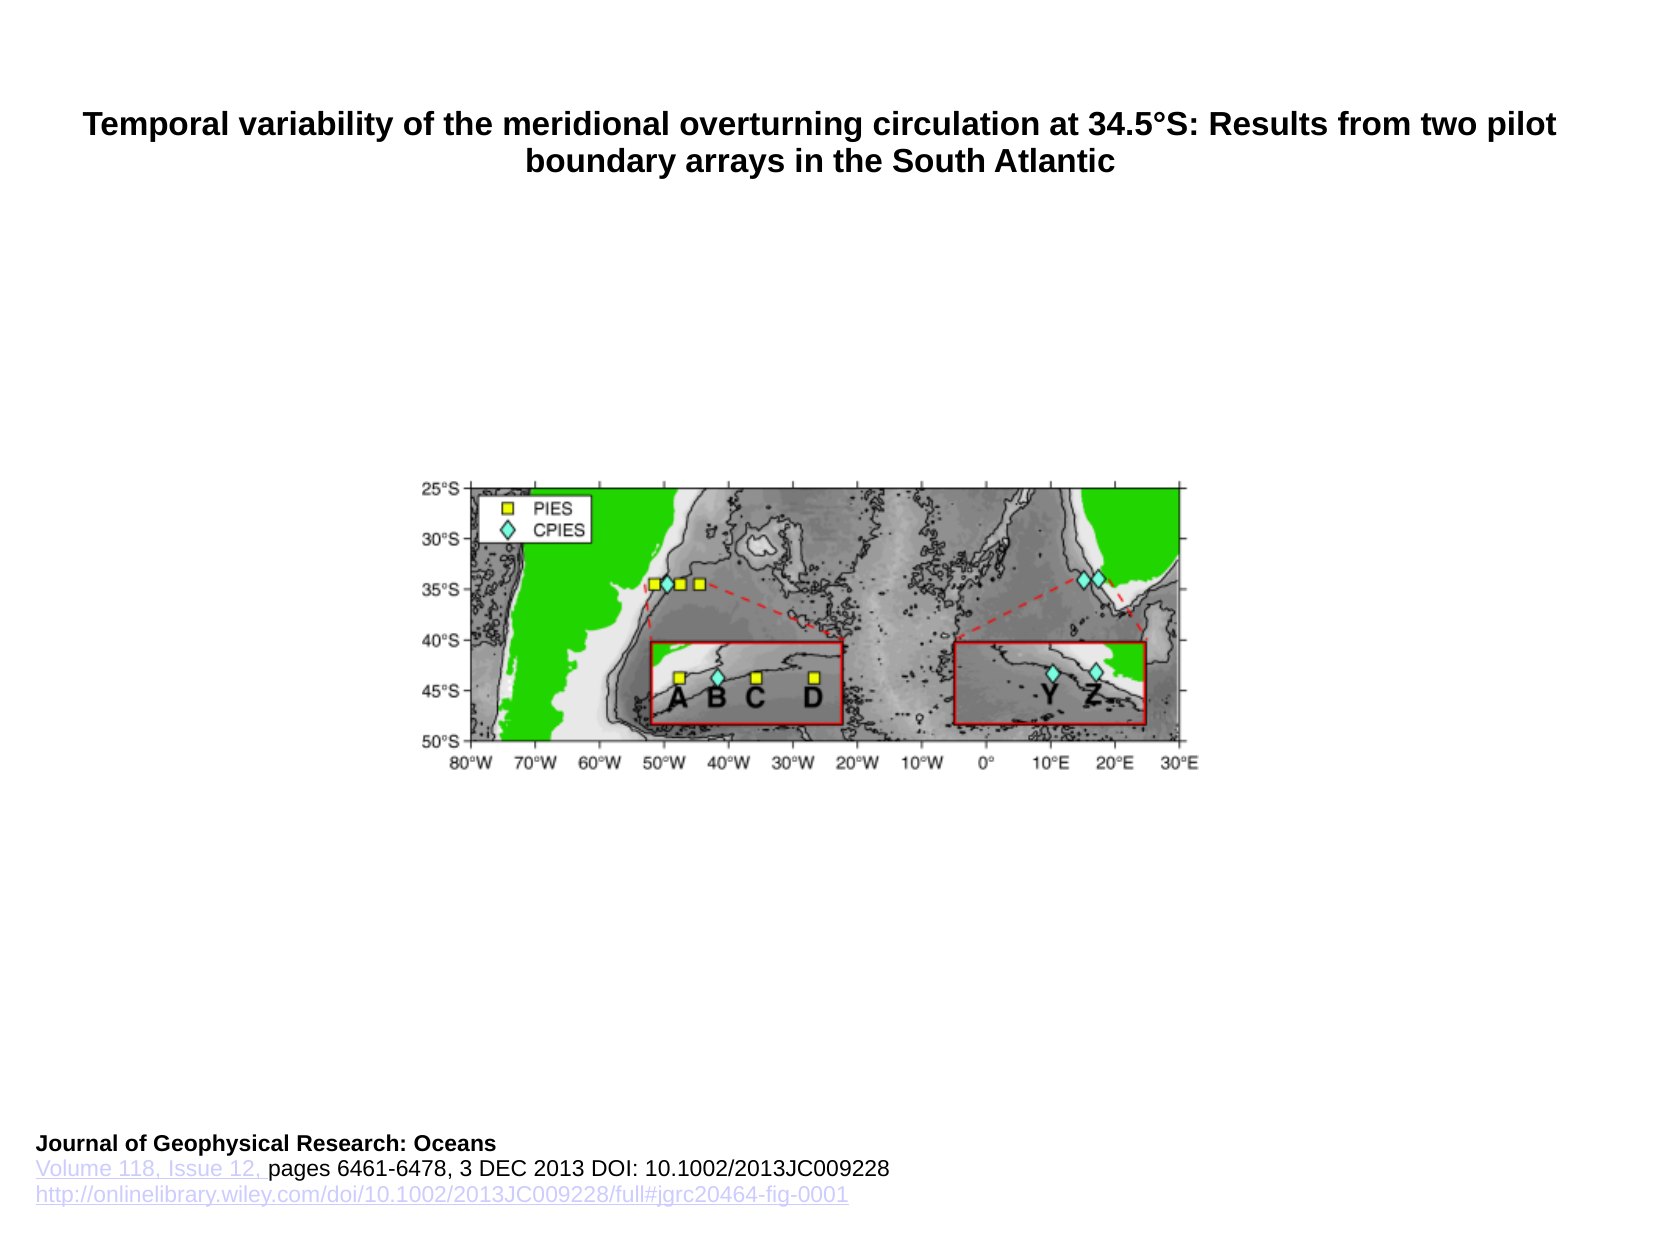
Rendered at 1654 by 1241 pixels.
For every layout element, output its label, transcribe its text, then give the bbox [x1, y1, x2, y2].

title Temporal variability of the meridional overturning circulation at 34.5°S: Results from two pilot boundary arrays in the South Atlantic [76, 75, 1566, 207]
text_box Journal of Geophysical Research: Oceans Volume 118, Issue 12, pages 6461-6478, 3 DEC 2013 DOI: 10.1002/2013JC009228 http://onlinelibrary.wiley.com/doi/10.1002/2013JC009228/full#jgrc20464-fig-0001 [20, 1122, 1152, 1214]
picture [422, 480, 1200, 774]
